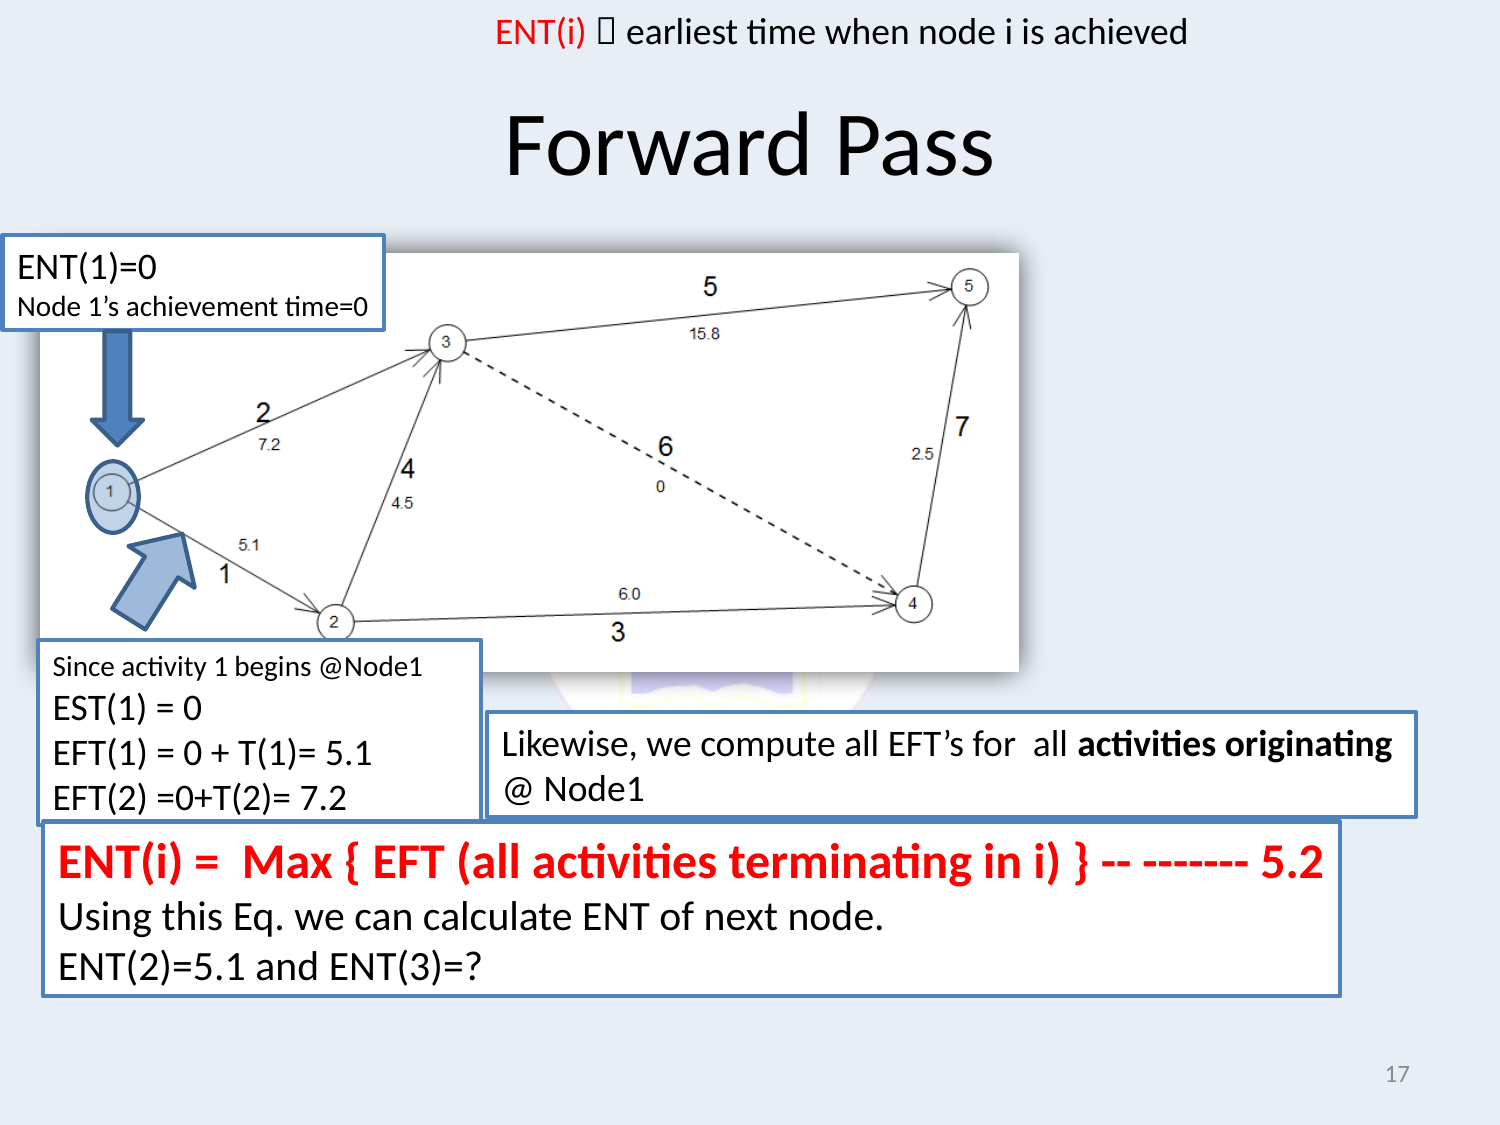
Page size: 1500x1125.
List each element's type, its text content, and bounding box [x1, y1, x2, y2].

slide_number 17 [1074, 1042, 1425, 1103]
text_box ENT(i) = Max { EFT (all activities terminating in i) } -- ------- 5.2 Using this Eq. we can calculate ENT of next node. ENT(2)=5.1 and ENT(3)=? [41, 819, 1342, 998]
text_box Likewise, we compute all EFT’s for all activities originating @ Node1 [485, 710, 1418, 819]
text_box Since activity 1 begins @Node1 EST(1) = 0 EFT(1) = 0 + T(1)= 5.1 EFT(2) =0+T(2)= 7.2 [36, 677, 483, 827]
title Forward Pass [75, 45, 1425, 233]
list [40, 253, 1019, 673]
text_box ENT(1)=0 Node 1’s achievement time=0 [0, 233, 386, 332]
text_box ENT(i)  earliest time when node i is achieved [480, 0, 1205, 60]
